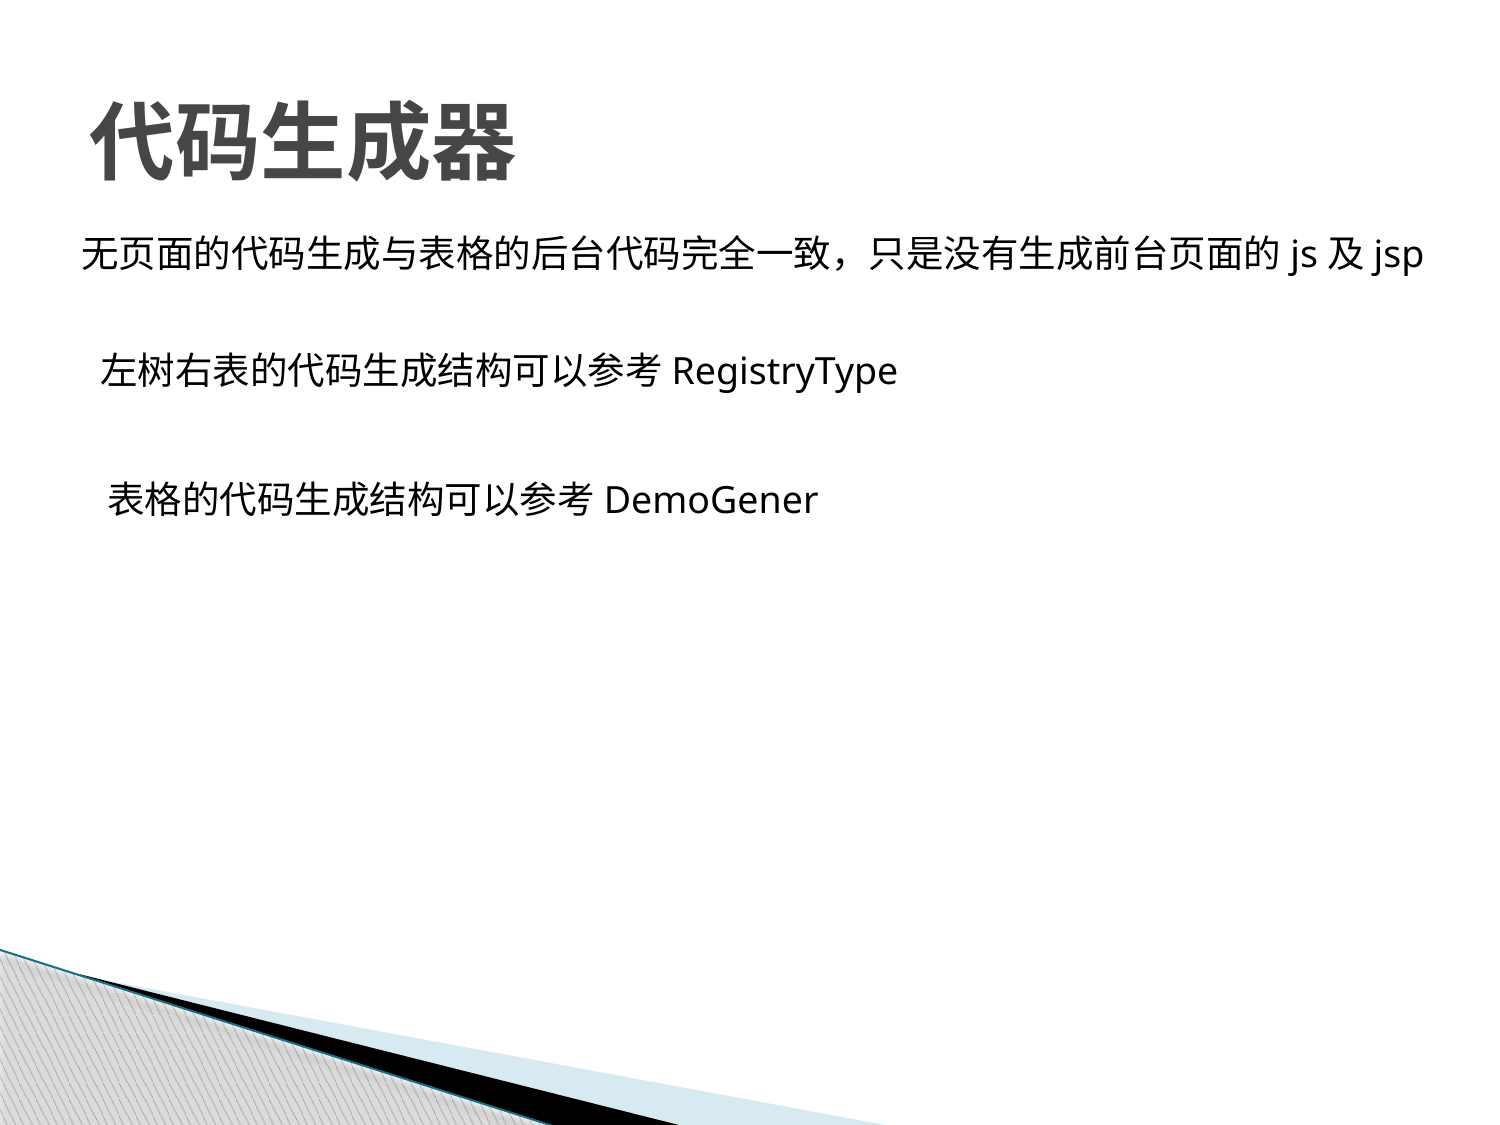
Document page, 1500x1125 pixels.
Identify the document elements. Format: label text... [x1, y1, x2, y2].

title 代码生成器 [75, 45, 1425, 222]
text_box 无页面的代码生成与表格的后台代码完全一致，只是没有生成前台页面的js及jsp [66, 222, 1440, 283]
text_box 左树右表的代码生成结构可以参考RegistryType [85, 339, 914, 400]
text_box 表格的代码生成结构可以参考DemoGener [92, 468, 834, 529]
